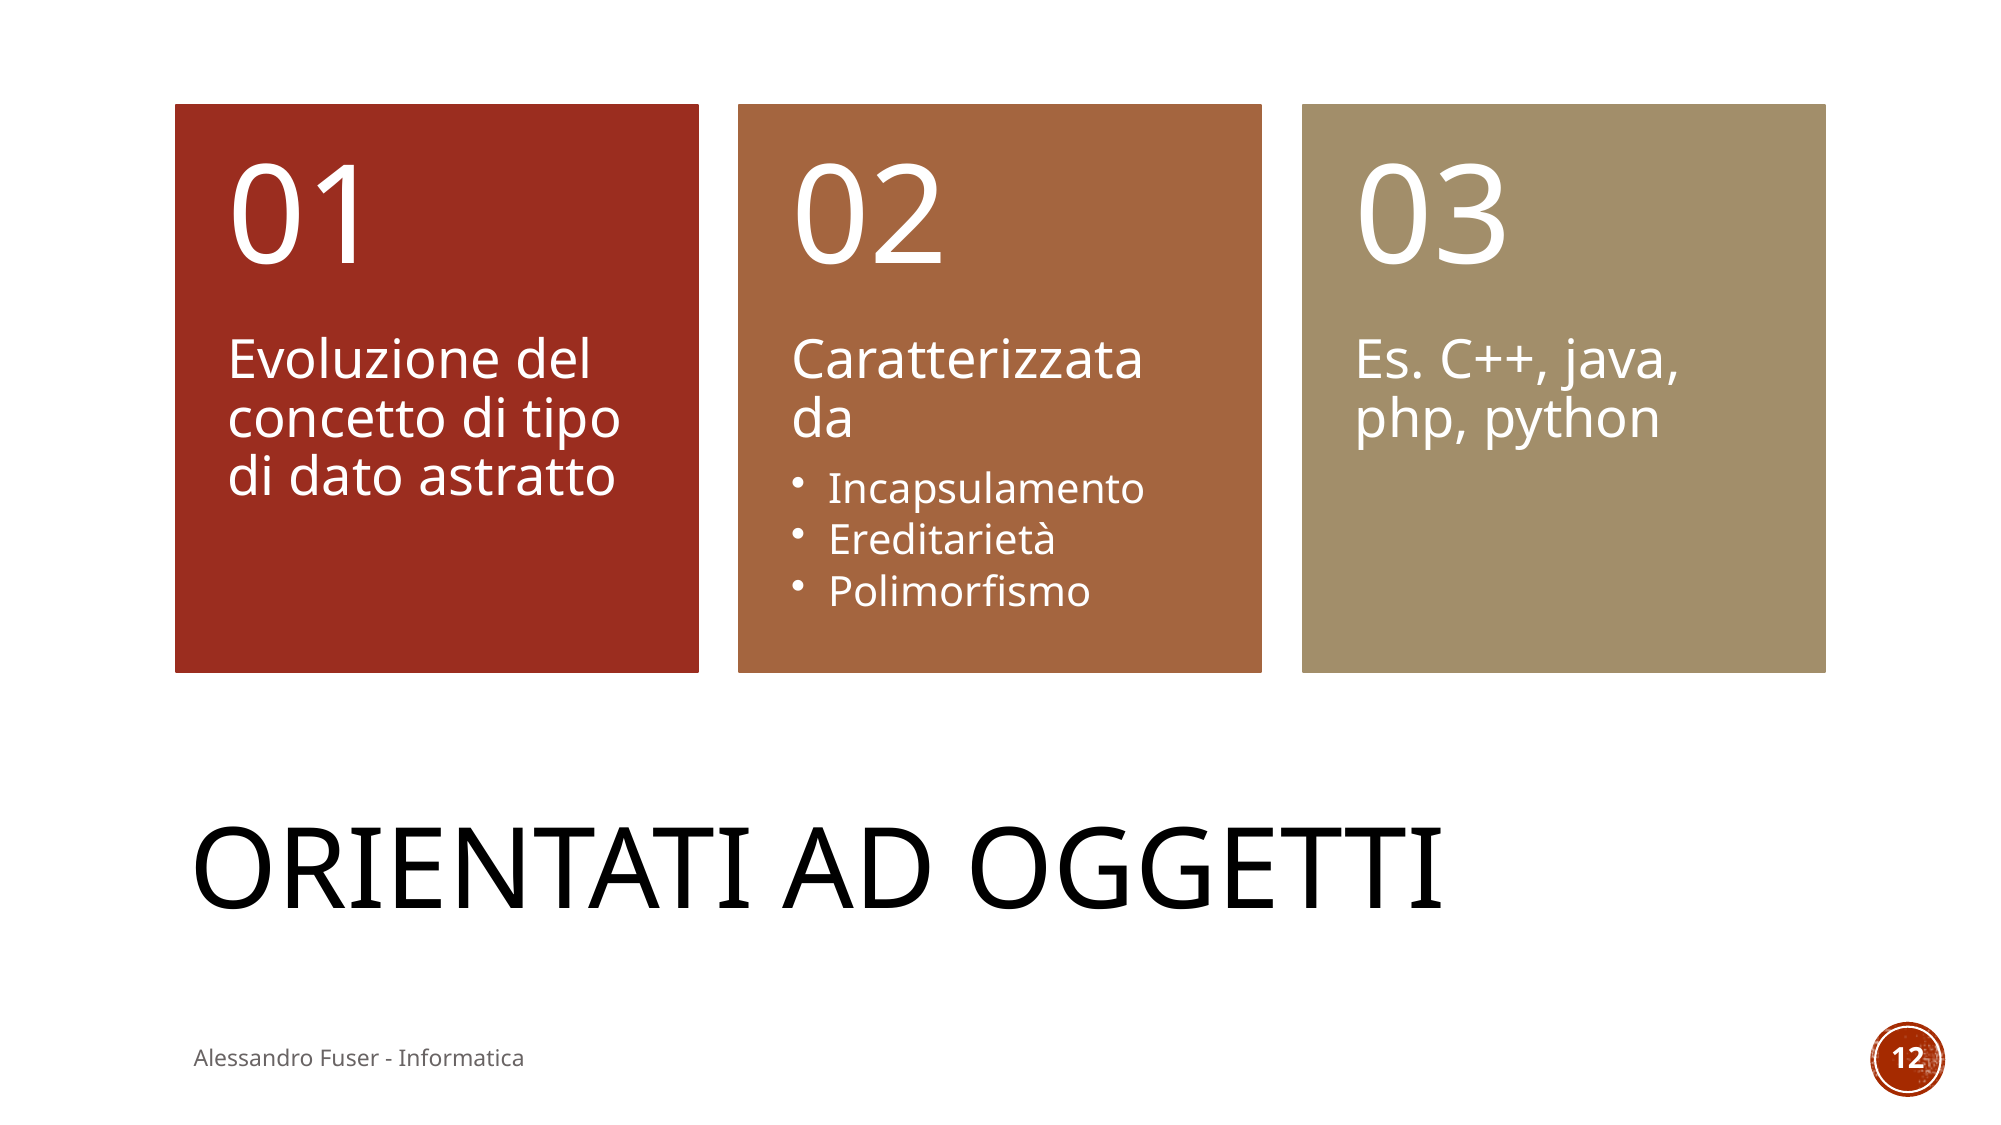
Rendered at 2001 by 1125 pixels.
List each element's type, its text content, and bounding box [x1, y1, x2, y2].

title Orientati ad oggetti [174, 740, 1825, 1005]
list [176, 106, 1824, 671]
slide_number 12 [1855, 1028, 1961, 1089]
footer Alessandro Fuser - Informatica [178, 1028, 1217, 1089]
